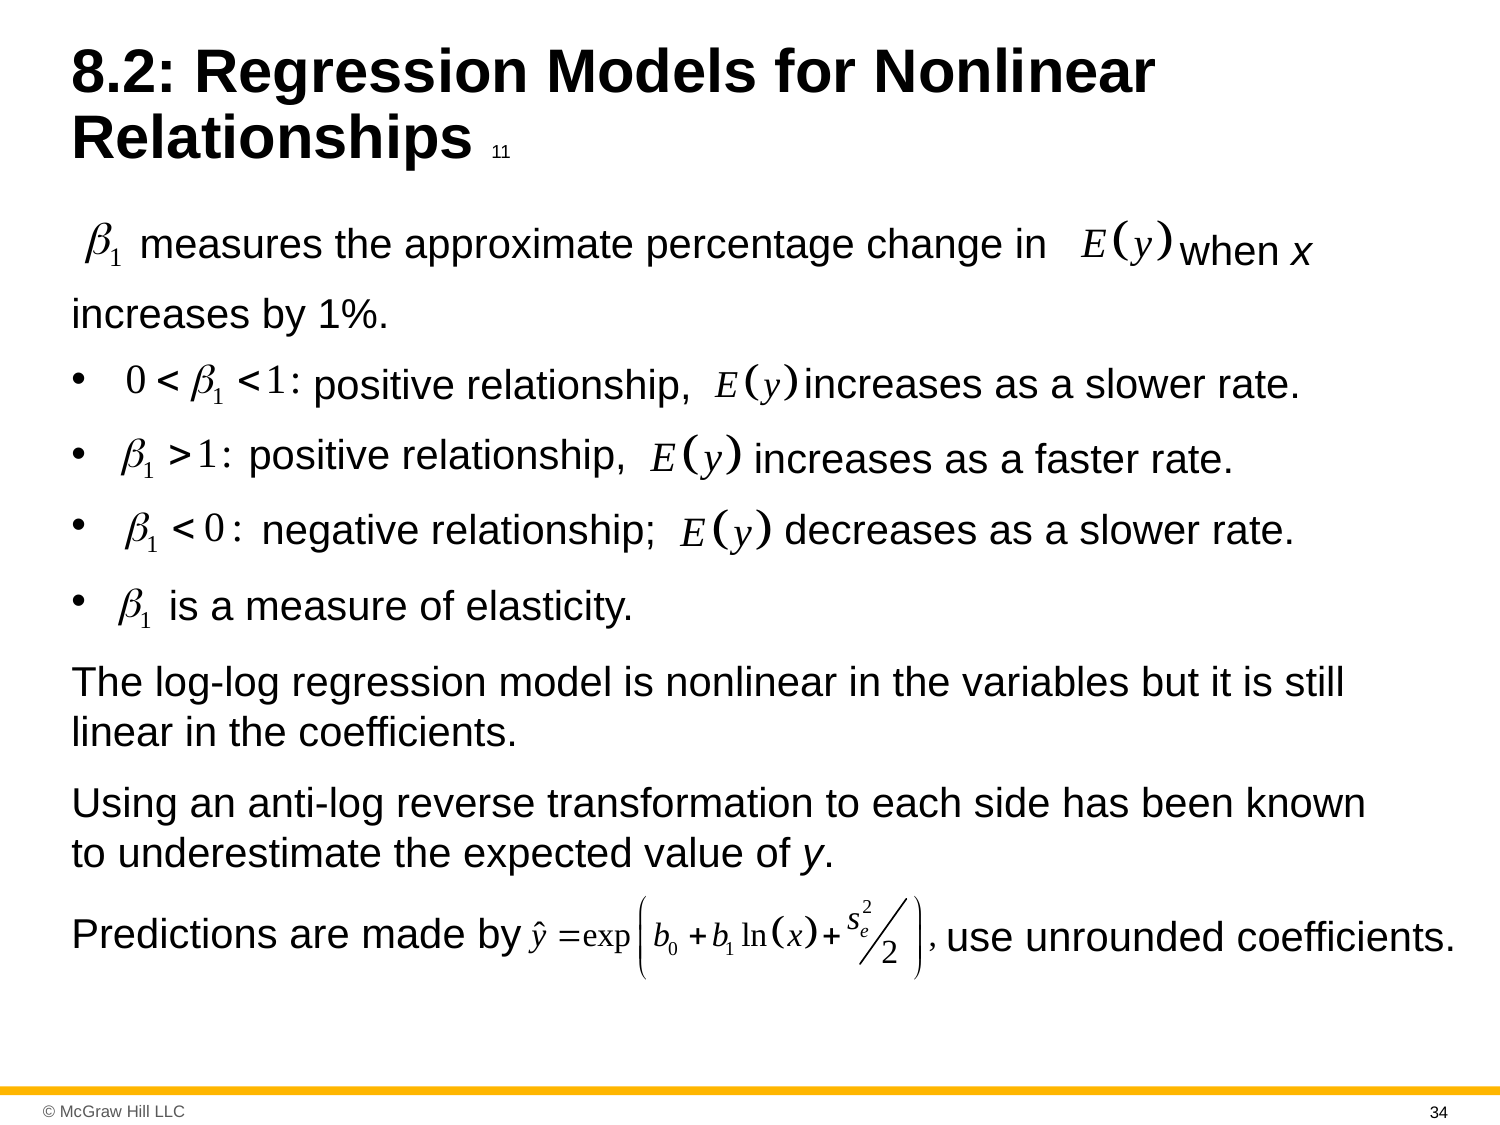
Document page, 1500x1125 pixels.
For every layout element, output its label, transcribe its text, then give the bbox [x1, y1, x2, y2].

list [56, 353, 119, 408]
list measures the approximate percentage change in [139, 209, 1070, 274]
list decreases as a slower rate. [784, 502, 1319, 560]
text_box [710, 359, 800, 417]
list when x [1180, 216, 1347, 285]
list [56, 498, 117, 559]
list is a measure of elasticity. [168, 578, 653, 643]
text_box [115, 430, 233, 485]
list positive relationship, [248, 428, 639, 489]
list positive relationship, [313, 357, 710, 417]
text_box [122, 356, 302, 411]
list [56, 574, 105, 636]
list increases by 1%. [56, 286, 424, 343]
list increases as a slower rate. [803, 349, 1322, 417]
list The log-log regression model is nonlinear in the variables but it is still linear in the coefficients. Using an anti-log reverse transformation to each side has been known to underestimate the expected value of y. [56, 654, 1390, 888]
list Predictions are made by [56, 907, 525, 965]
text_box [79, 213, 126, 273]
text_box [112, 580, 155, 635]
list increases as a faster rate. [753, 431, 1250, 489]
list [56, 427, 117, 488]
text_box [525, 892, 940, 984]
title 8.2: Regression Models for Nonlinear Relationships 11 [56, 31, 1444, 180]
slide_number 34 [1415, 1094, 1474, 1122]
list negative relationship; [261, 502, 681, 562]
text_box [645, 429, 744, 492]
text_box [120, 503, 243, 559]
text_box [1076, 216, 1173, 279]
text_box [675, 504, 774, 567]
list use unrounded coefficients. [946, 909, 1472, 965]
